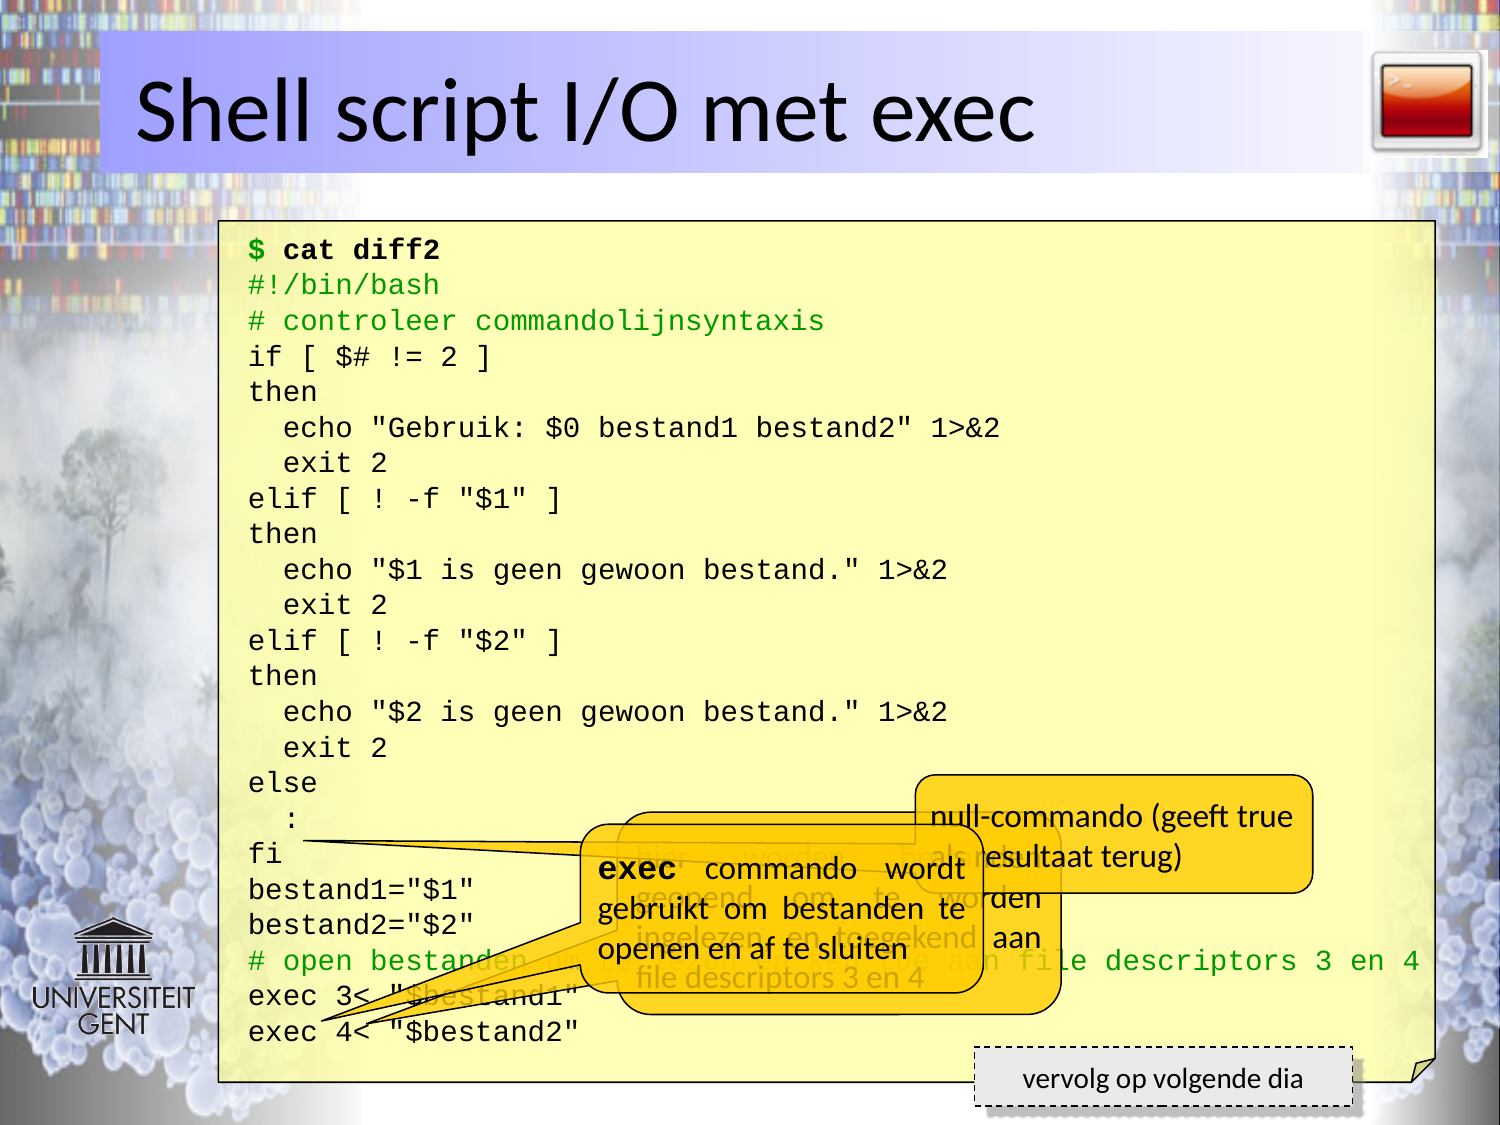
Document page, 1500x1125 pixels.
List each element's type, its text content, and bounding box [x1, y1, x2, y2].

text_box exec commando wordt gebruikt om bestanden te openen en af te sluiten [321, 824, 984, 1022]
text_box vervolg op volgende dia [974, 1046, 1353, 1106]
picture [33, 917, 195, 1035]
text_box $ cat diff2 #!/bin/bash # controleer commandolijnsyntaxis if [ $# != 2 ] then echo "Gebruik: $0 bestand1 bestand2" 1>&2 exit 2 elif [ ! -f "$1" ] then echo "$1 is geen gewoon bestand." 1>&2 exit 2 elif [ ! -f "$2" ] then echo "$2 is geen gewoon bestand." 1>&2 exit 2 else : fi bestand1="$1" bestand2="$2" # open bestanden om te lezen en ken toe aan file descriptors 3 en 4 exec 3< "$bestand1" exec 4< "$bestand2" [218, 220, 1436, 1083]
text_box null-commando (geeft true als resultaat terug) [915, 774, 1313, 894]
picture [1369, 50, 1488, 158]
text_box hier worden bestanden geopend om te worden ingelezen, en toegekend aan file descriptors 3 en 4 [619, 894, 1062, 1015]
text_box hier worden bestanden geopend om te worden ingelezen, en toegekend aan file descriptors 3 en 4 [625, 812, 915, 824]
title Shell script I/O met exec [120, 10, 1348, 199]
text_box hier worden bestanden geopend om te worden ingelezen, en toegekend aan file descriptors 3 en 4 [366, 966, 588, 1024]
text_box null-commando (geeft true als resultaat terug) [303, 840, 582, 856]
